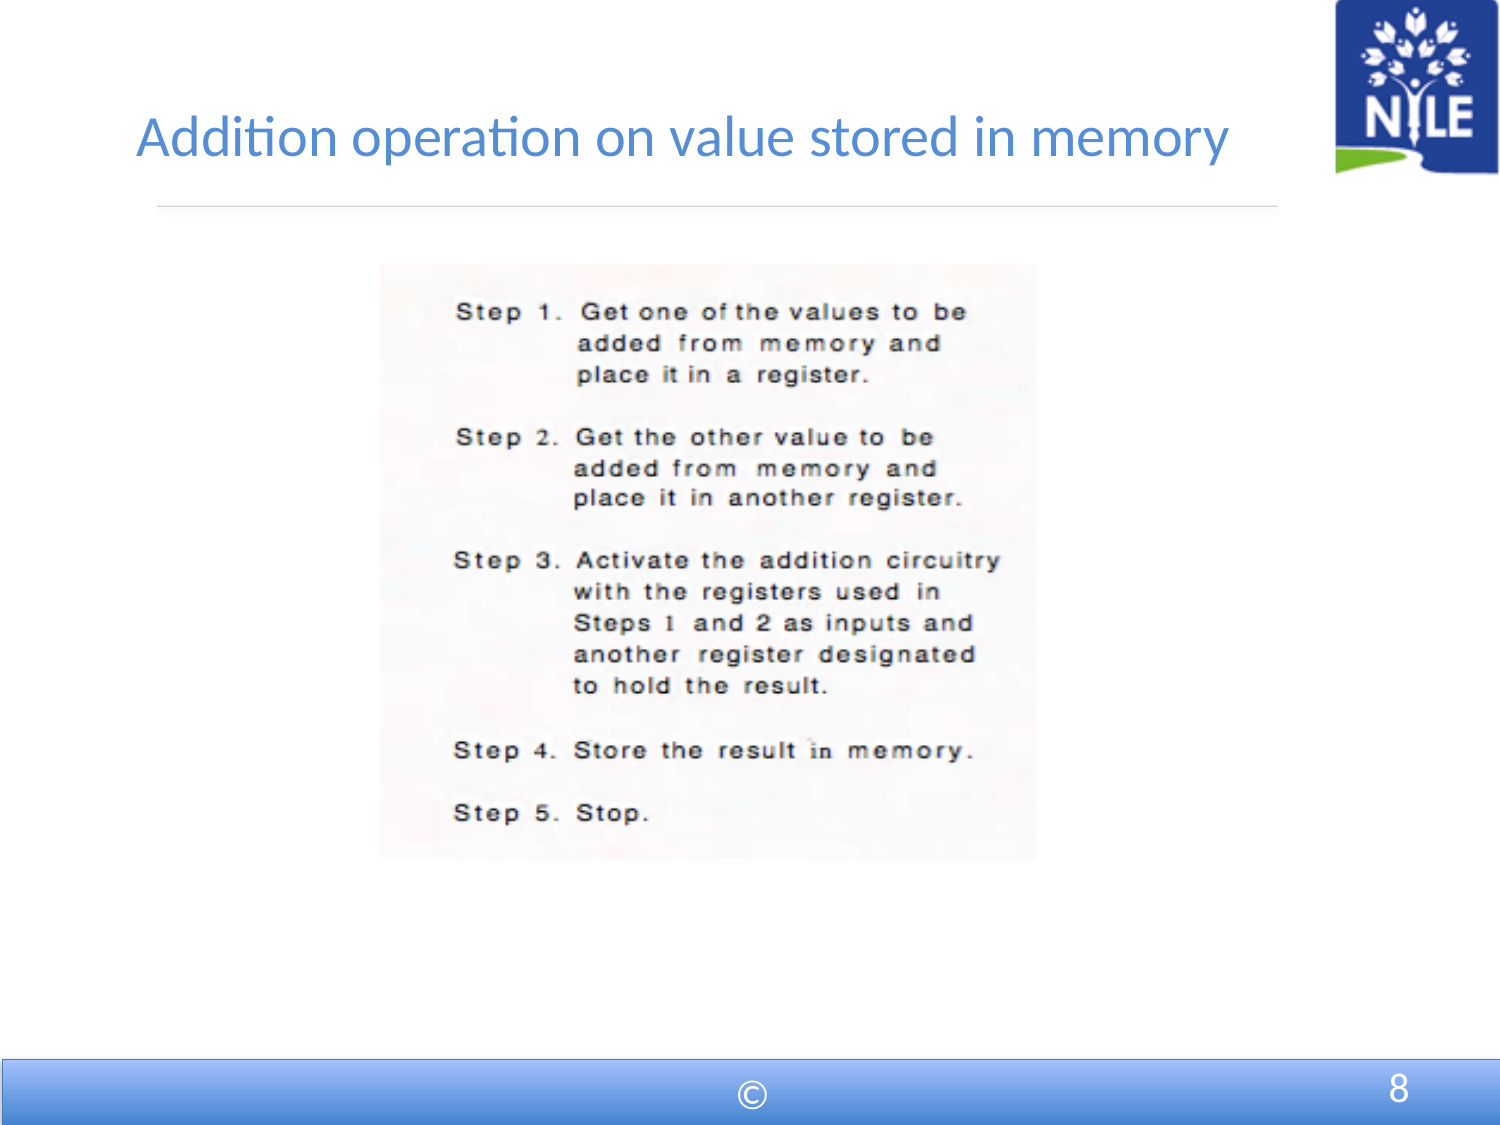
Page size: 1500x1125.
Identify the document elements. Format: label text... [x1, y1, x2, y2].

picture [1332, 0, 1500, 188]
text_box 8 [1074, 1055, 1425, 1116]
text_box © [2, 1059, 1500, 1125]
picture [380, 264, 1036, 859]
text_box Addition operation on value stored in memory [122, 90, 1279, 176]
